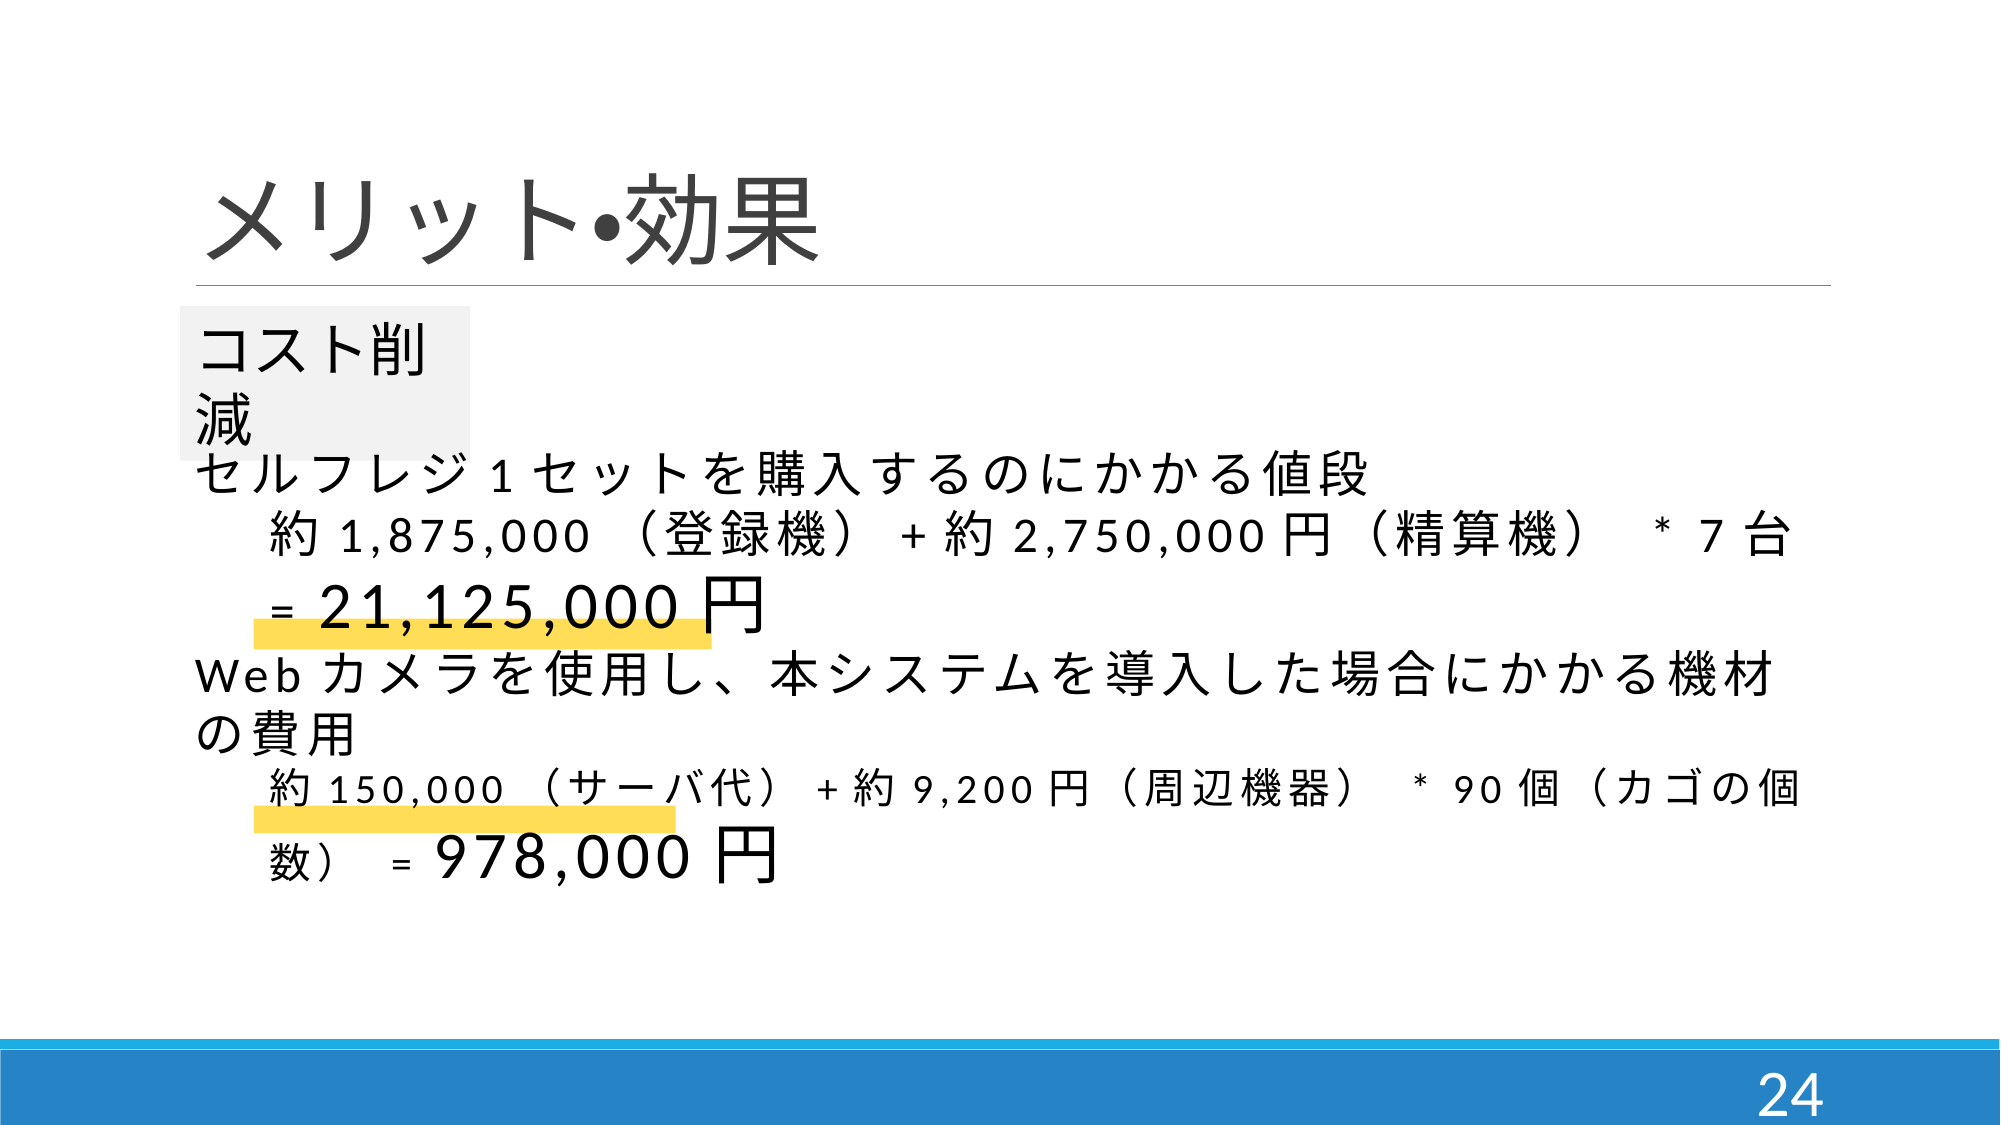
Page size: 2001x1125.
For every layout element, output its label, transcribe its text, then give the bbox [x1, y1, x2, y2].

text_box コスト削減 [180, 306, 470, 434]
slide_number 23 [1624, 1059, 1840, 1120]
title メリット・効果 [180, 47, 1830, 285]
text_box セルフレジ1セットを購入するのにかかる値段 約1,875,000（登録機）+約2,750,000円（精算機） * 7台 = 21,125,000円 Webカメラを使用し、本システムを導入した場合にかかる機材の費用 約150,000（サーバ代）+約9,200円（周辺機器） * 90個（カゴの個数） = 978,000円 [179, 434, 1840, 900]
